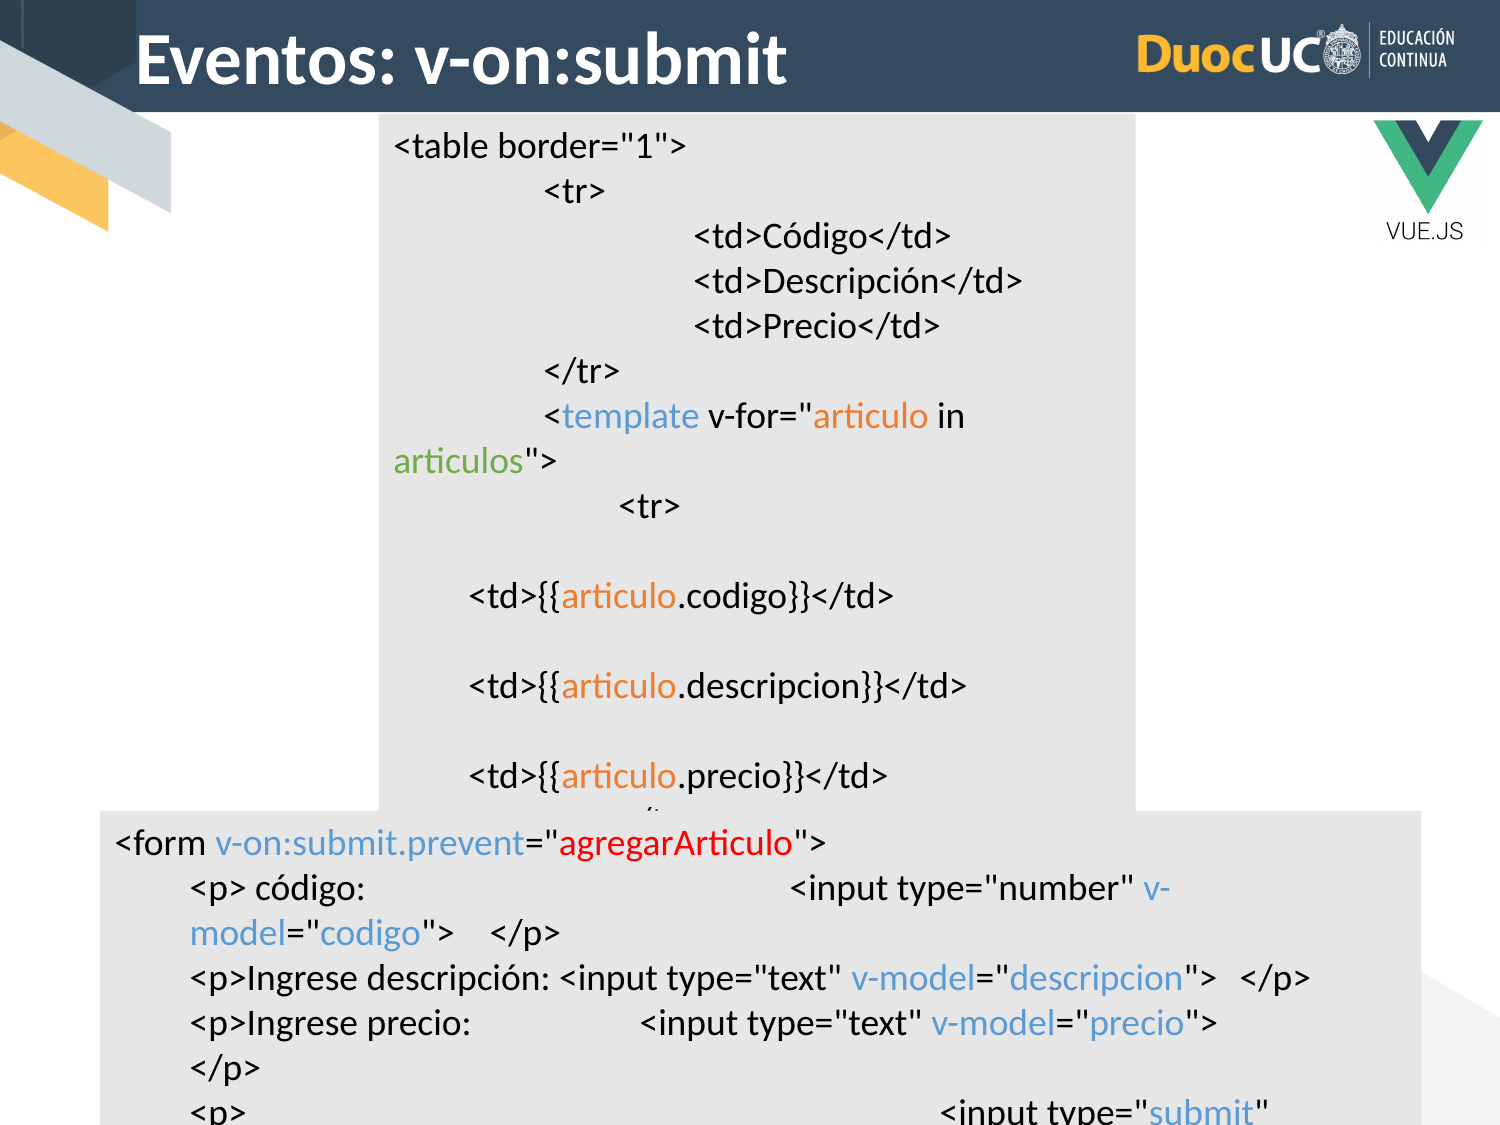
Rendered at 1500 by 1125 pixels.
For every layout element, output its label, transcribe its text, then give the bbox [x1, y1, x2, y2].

text_box <table border="1"> <tr> <td>Código</td> <td>Descripción</td> <td>Precio</td> </tr> <template v-for="articulo in articulos"> <tr> <td>{{articulo.codigo}}</td> <td>{{articulo.descripcion}}</td> <td>{{articulo.precio}}</td> </tr> </template> </table> [378, 113, 1136, 810]
text_box Eventos: v-on:submit [120, 2, 990, 108]
picture [0, 0, 1500, 1125]
text_box <form v-on:submit.prevent="agregarArticulo"> <p> código: <input type="number" v-model="codigo"> </p> <p>Ingrese descripción: <input type="text" v-model="descripcion"> </p> <p>Ingrese precio: <input type="text" v-model="precio"> </p> <p> <input type="submit" value="Agregar"> </p> </form> [99, 810, 1422, 1125]
